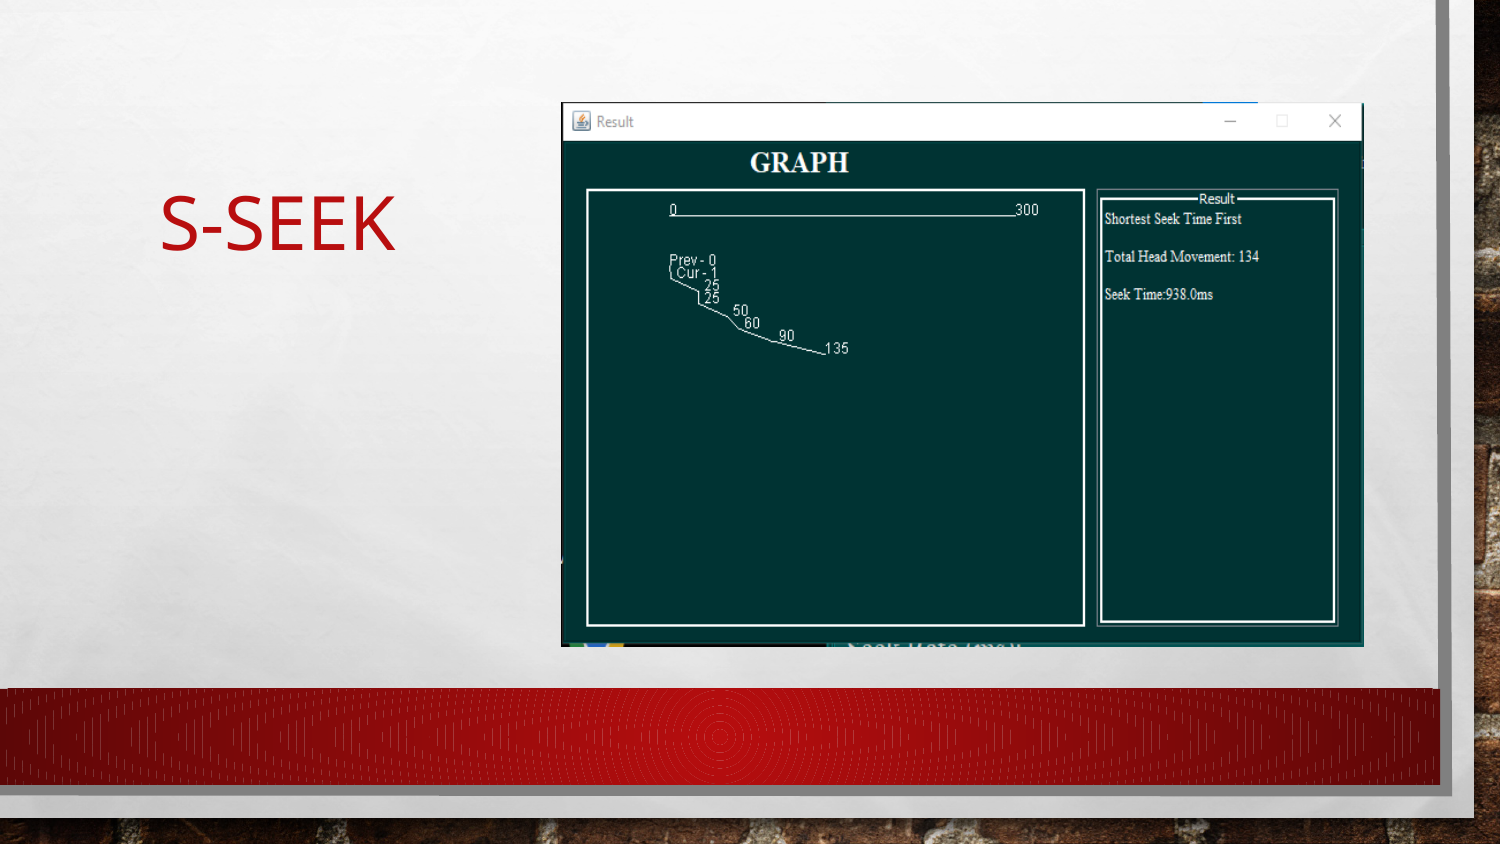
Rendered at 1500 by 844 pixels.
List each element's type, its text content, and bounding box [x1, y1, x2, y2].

picture [0, 0, 1500, 844]
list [560, 102, 1364, 647]
title S-seek [76, 79, 479, 275]
